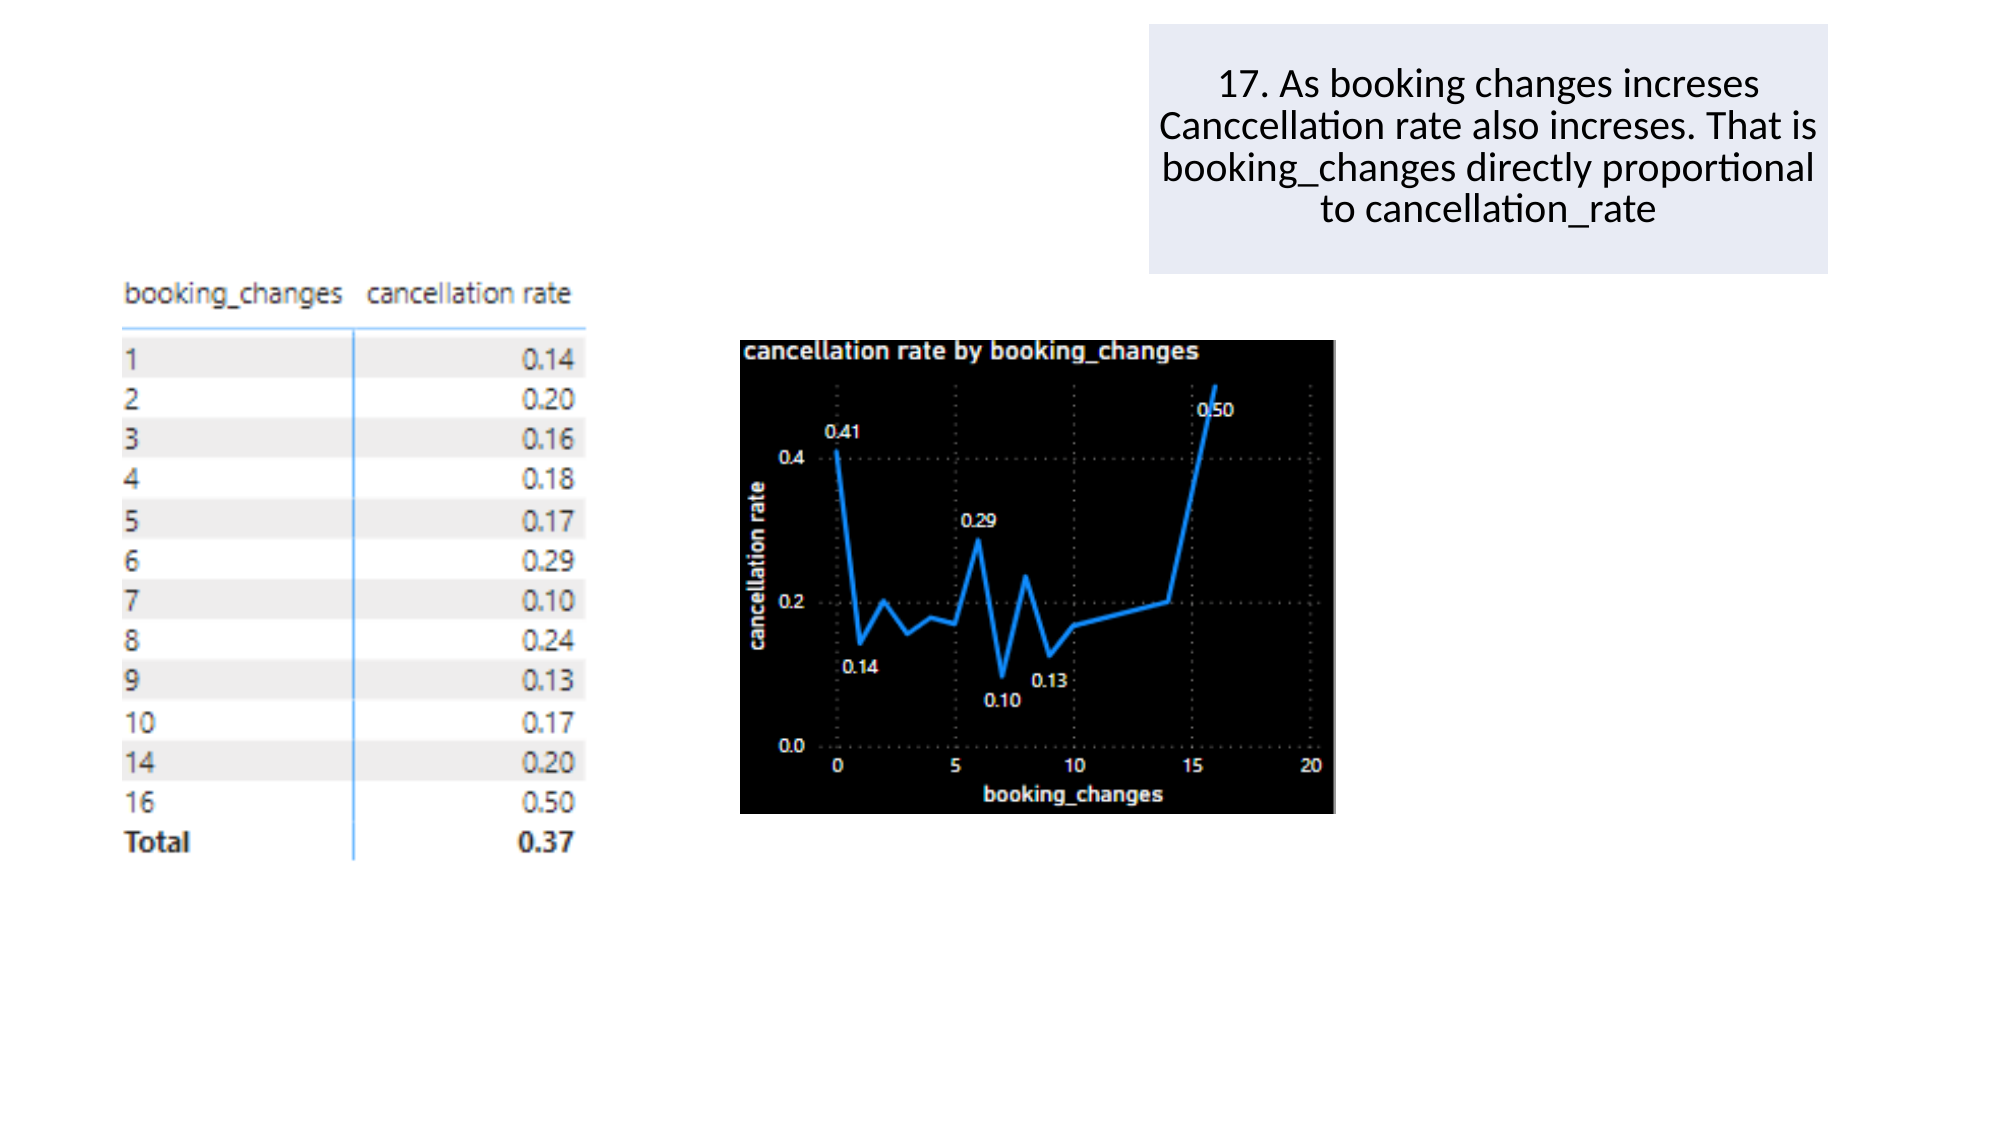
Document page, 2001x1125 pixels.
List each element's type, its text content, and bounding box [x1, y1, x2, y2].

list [122, 274, 600, 877]
picture [740, 340, 1336, 814]
table_header 17. As booking changes increses Canccellation rate also increses. That is booking_changes directly proportional to cancellation_rate [1149, 24, 1828, 274]
